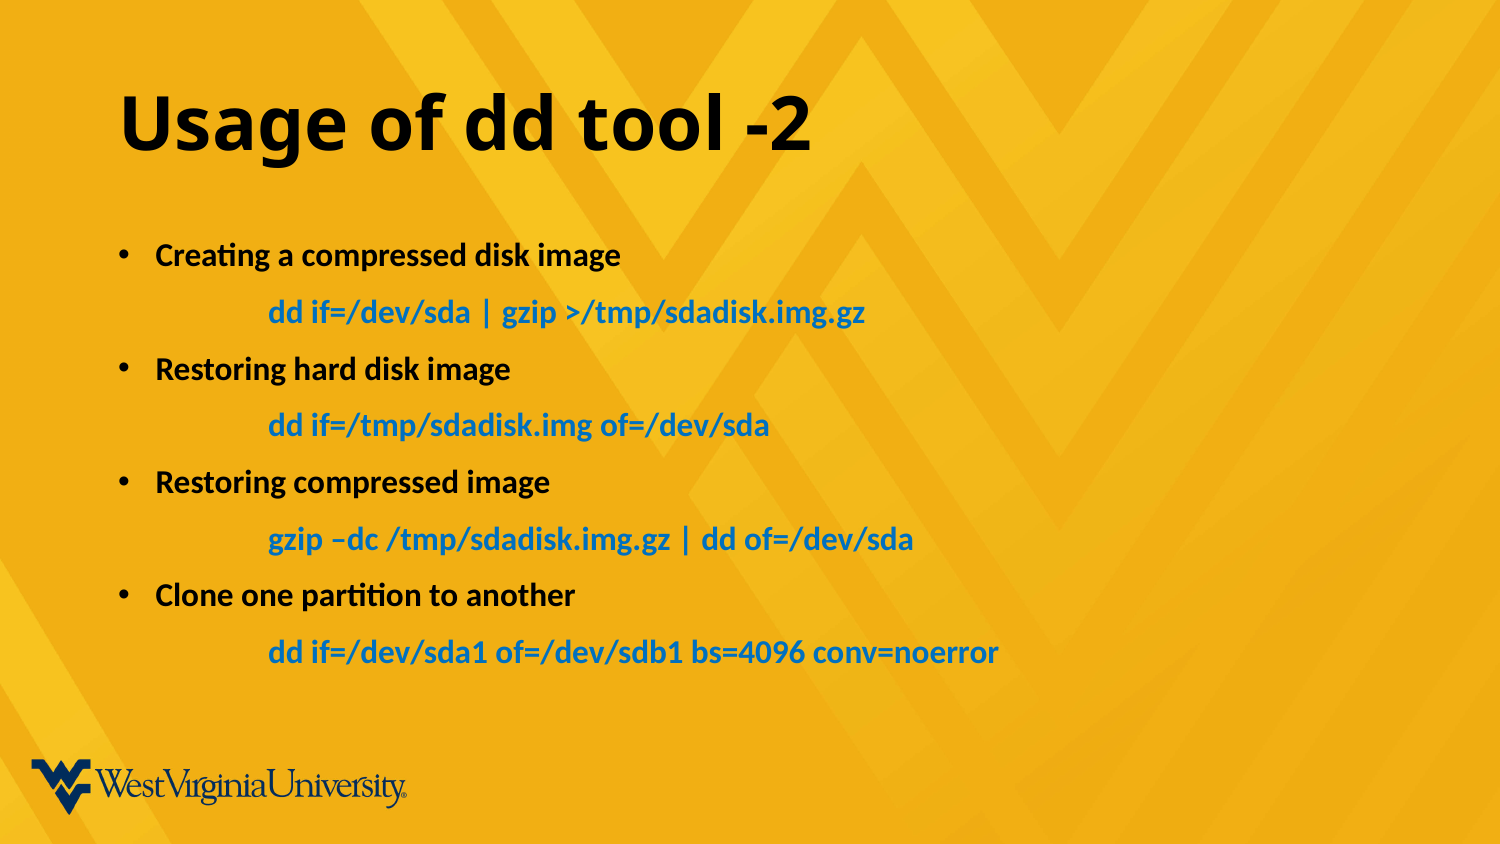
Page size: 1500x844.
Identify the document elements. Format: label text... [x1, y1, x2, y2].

list Creating a compressed disk image dd if=/dev/sda | gzip >/tmp/sdadisk.img.gz Restoring hard disk image dd if=/tmp/sdadisk.img of=/dev/sda Restoring compressed image gzip –dc /tmp/sdadisk.img.gz | dd of=/dev/sda Clone one partition to another dd if=/dev/sda1 of=/dev/sdb1 bs=4096 conv=noerror [103, 230, 1397, 766]
title Usage of dd tool -2 [103, 45, 1397, 208]
picture [0, 0, 1500, 844]
